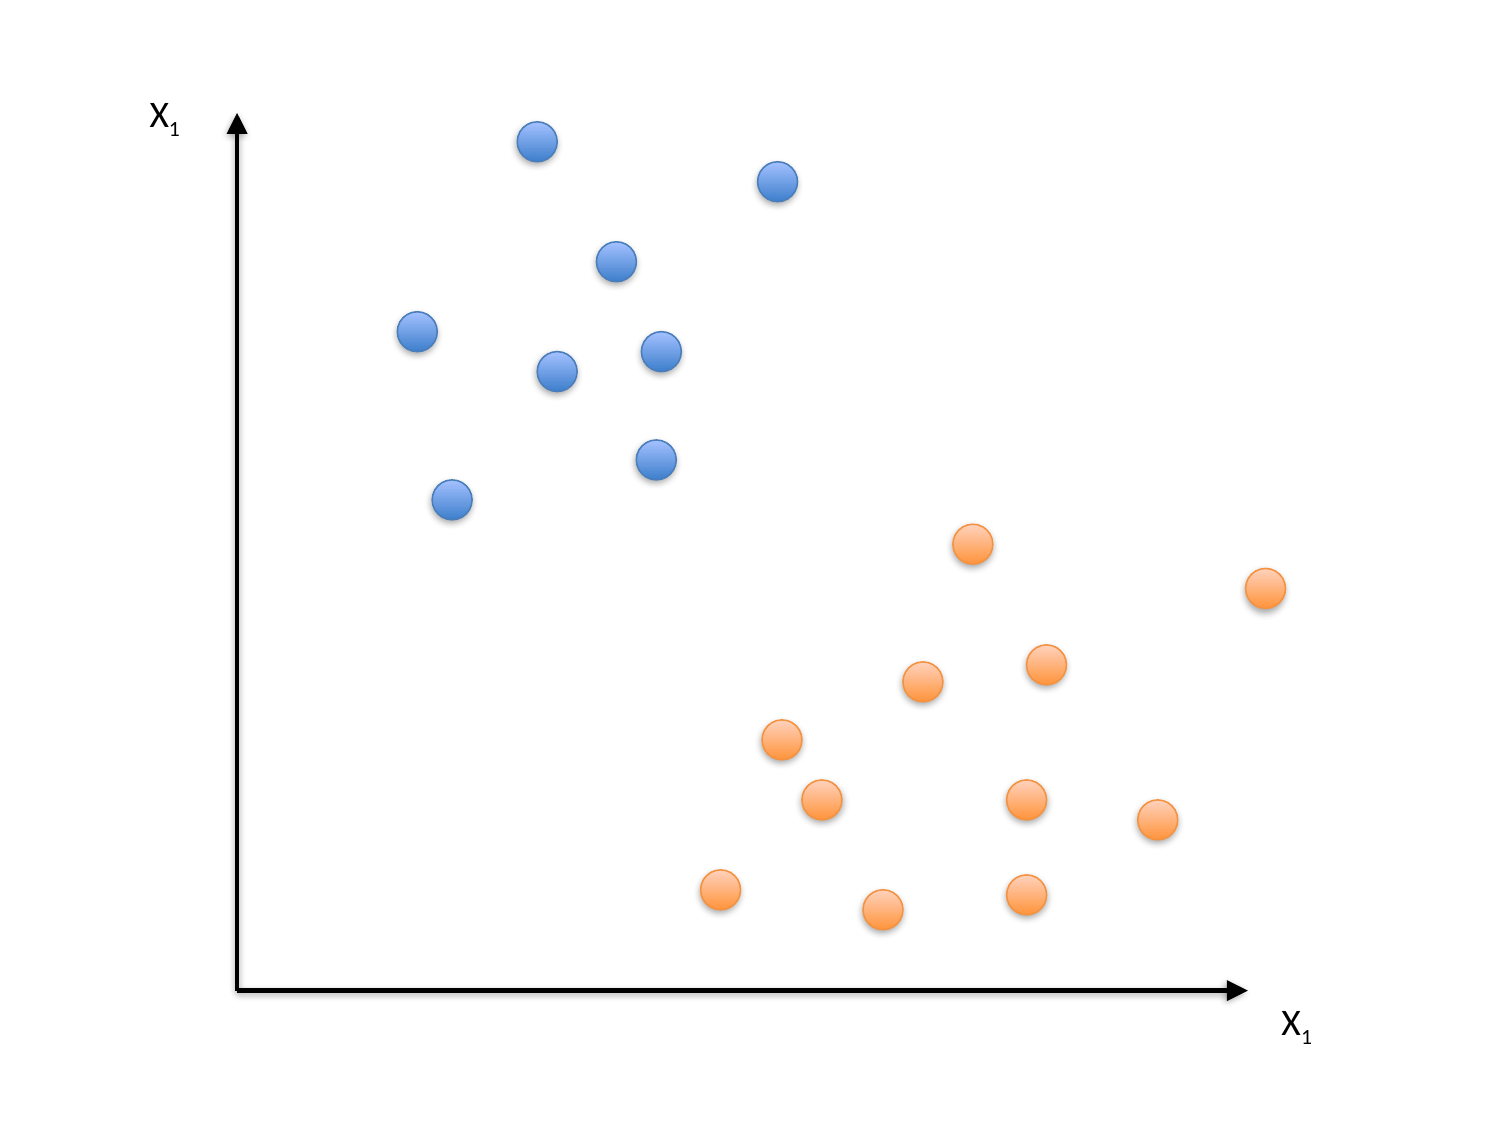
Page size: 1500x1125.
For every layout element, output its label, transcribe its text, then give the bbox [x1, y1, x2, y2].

text_box [536, 350, 578, 393]
text_box [1025, 644, 1068, 686]
text_box X1 [134, 82, 195, 149]
text_box [516, 121, 558, 163]
text_box [595, 241, 638, 283]
text_box [431, 479, 473, 521]
text_box [640, 330, 683, 373]
text_box [761, 719, 803, 761]
text_box [635, 439, 678, 481]
text_box [1005, 874, 1048, 916]
text_box [862, 889, 904, 931]
text_box [902, 661, 944, 703]
text_box [396, 310, 439, 353]
text_box [756, 160, 799, 203]
text_box [699, 869, 742, 911]
text_box [1005, 779, 1048, 821]
text_box [801, 779, 843, 821]
text_box X1 [1266, 990, 1327, 1057]
text_box [1244, 567, 1287, 610]
text_box [1136, 799, 1179, 841]
text_box [952, 523, 994, 565]
